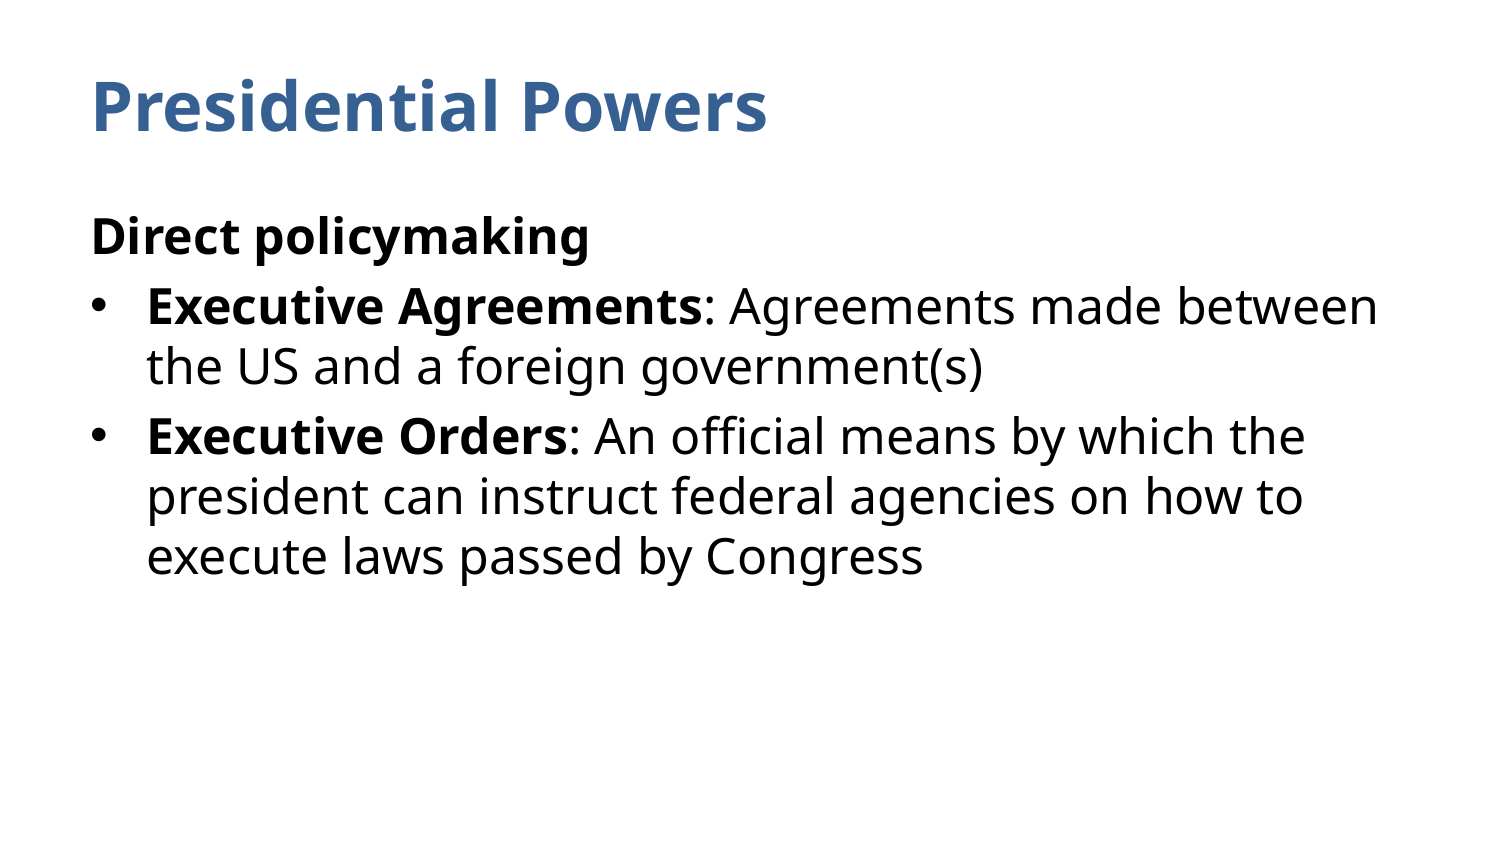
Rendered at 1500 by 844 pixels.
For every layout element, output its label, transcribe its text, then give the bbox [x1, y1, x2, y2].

list Direct policymaking Executive Agreements: Agreements made between the US and a foreign government(s) Executive Orders: An official means by which the president can instruct federal agencies on how to execute laws passed by Congress [75, 196, 1425, 754]
title Presidential Powers [75, 33, 1425, 175]
